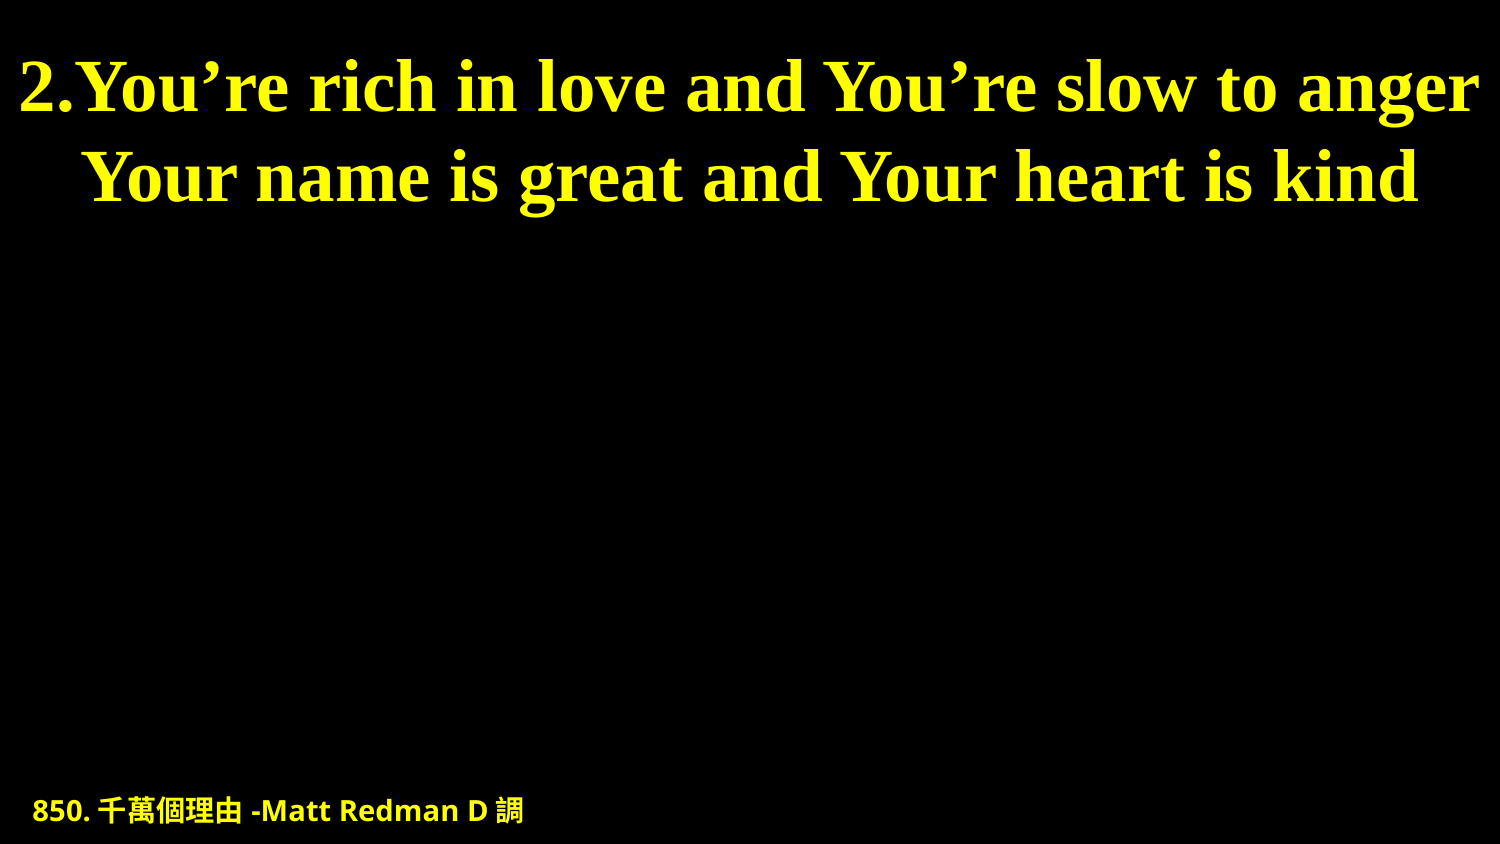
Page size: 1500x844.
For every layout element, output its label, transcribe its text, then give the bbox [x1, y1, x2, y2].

text_box 850.千萬個理由-Matt Redman D調 [17, 784, 656, 835]
title 2.You’re rich in love and You’re slow to anger Your name is great and Your heart is kind [0, 55, 1500, 197]
